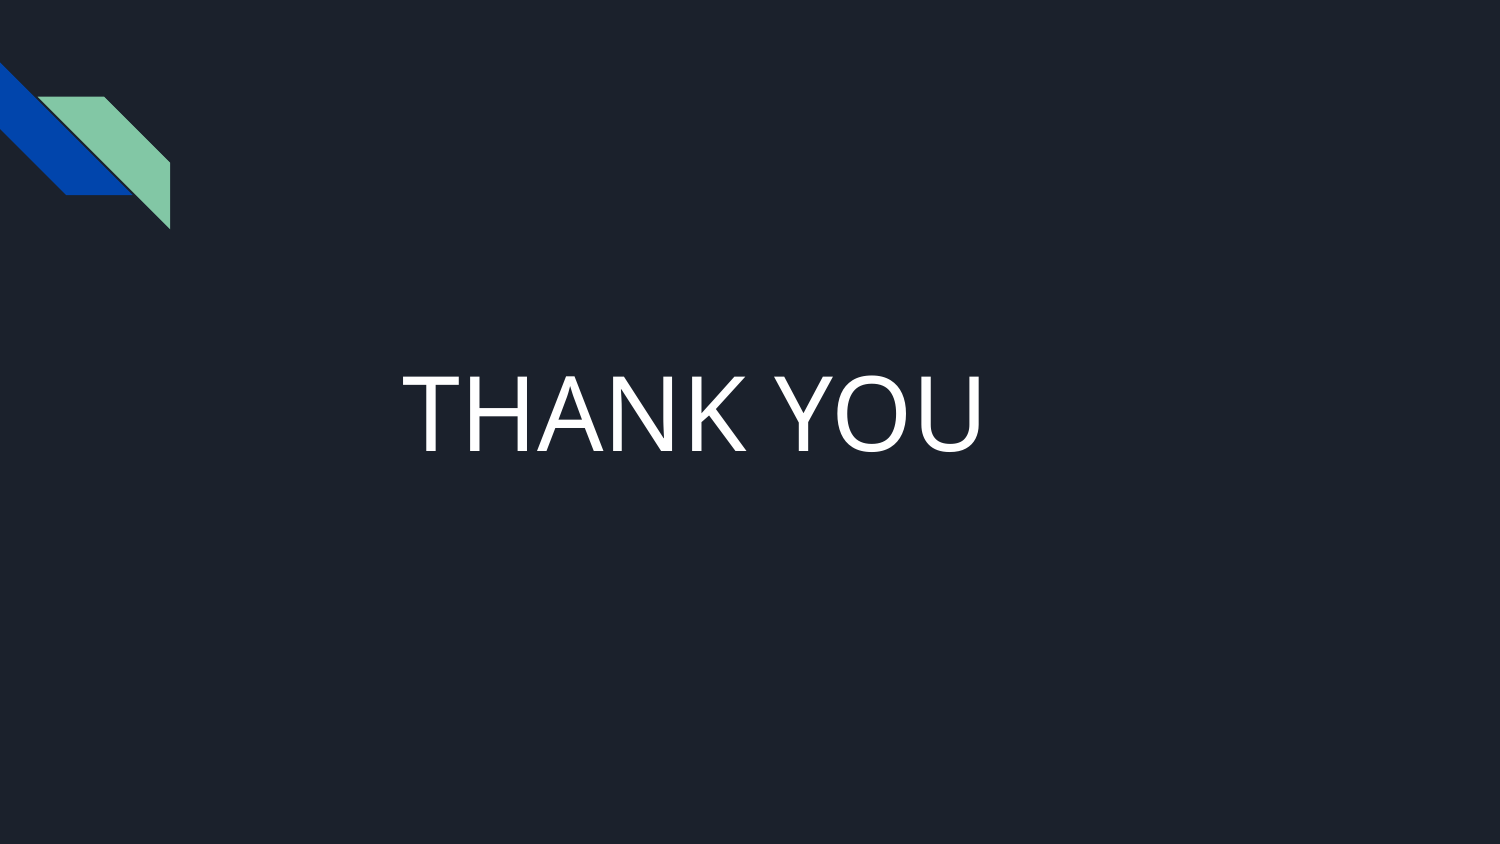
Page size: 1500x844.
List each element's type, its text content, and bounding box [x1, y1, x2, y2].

title THANK YOU [387, 331, 1084, 482]
